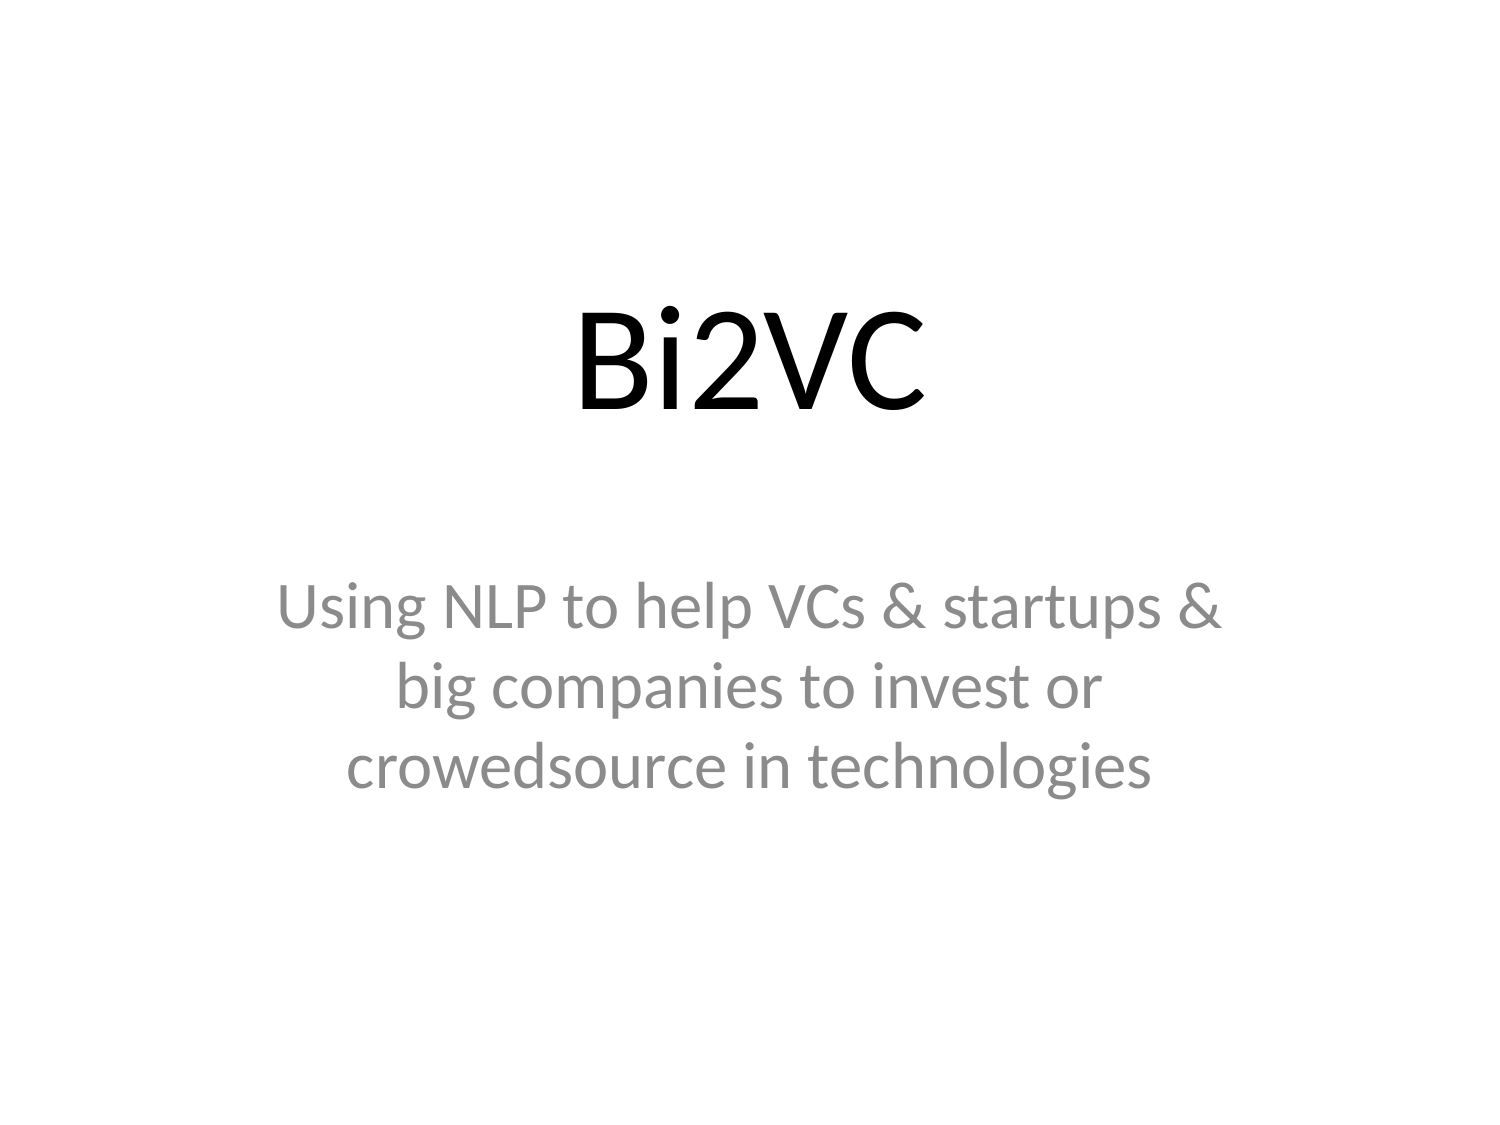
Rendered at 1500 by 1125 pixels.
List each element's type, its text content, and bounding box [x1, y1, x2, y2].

title Bi2VC [112, 228, 1388, 470]
subtitle Using NLP to help VCs & startups & big companies to invest or crowedsource in technologies [225, 554, 1275, 842]
